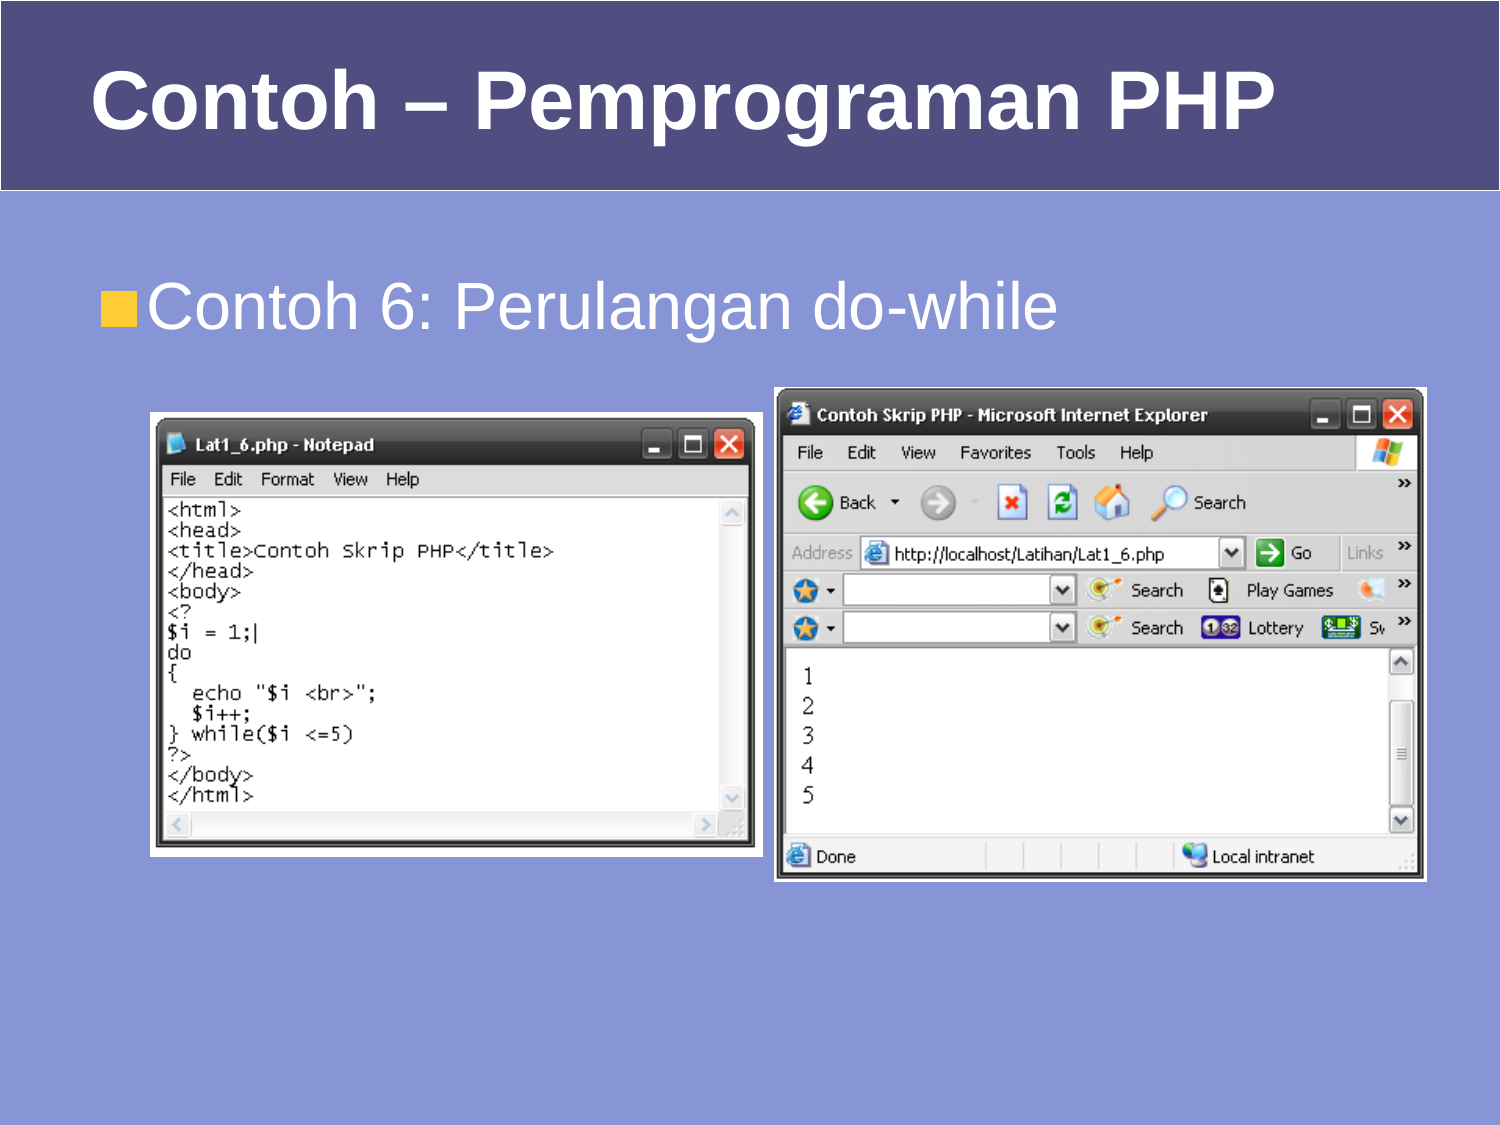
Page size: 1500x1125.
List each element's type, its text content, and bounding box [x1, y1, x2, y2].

list Contoh 6: Perulangan do-while [74, 255, 1436, 924]
picture [774, 387, 1427, 882]
picture [149, 412, 763, 857]
picture [90, 279, 137, 327]
title Contoh – Pemprograman PHP [74, 30, 1406, 162]
